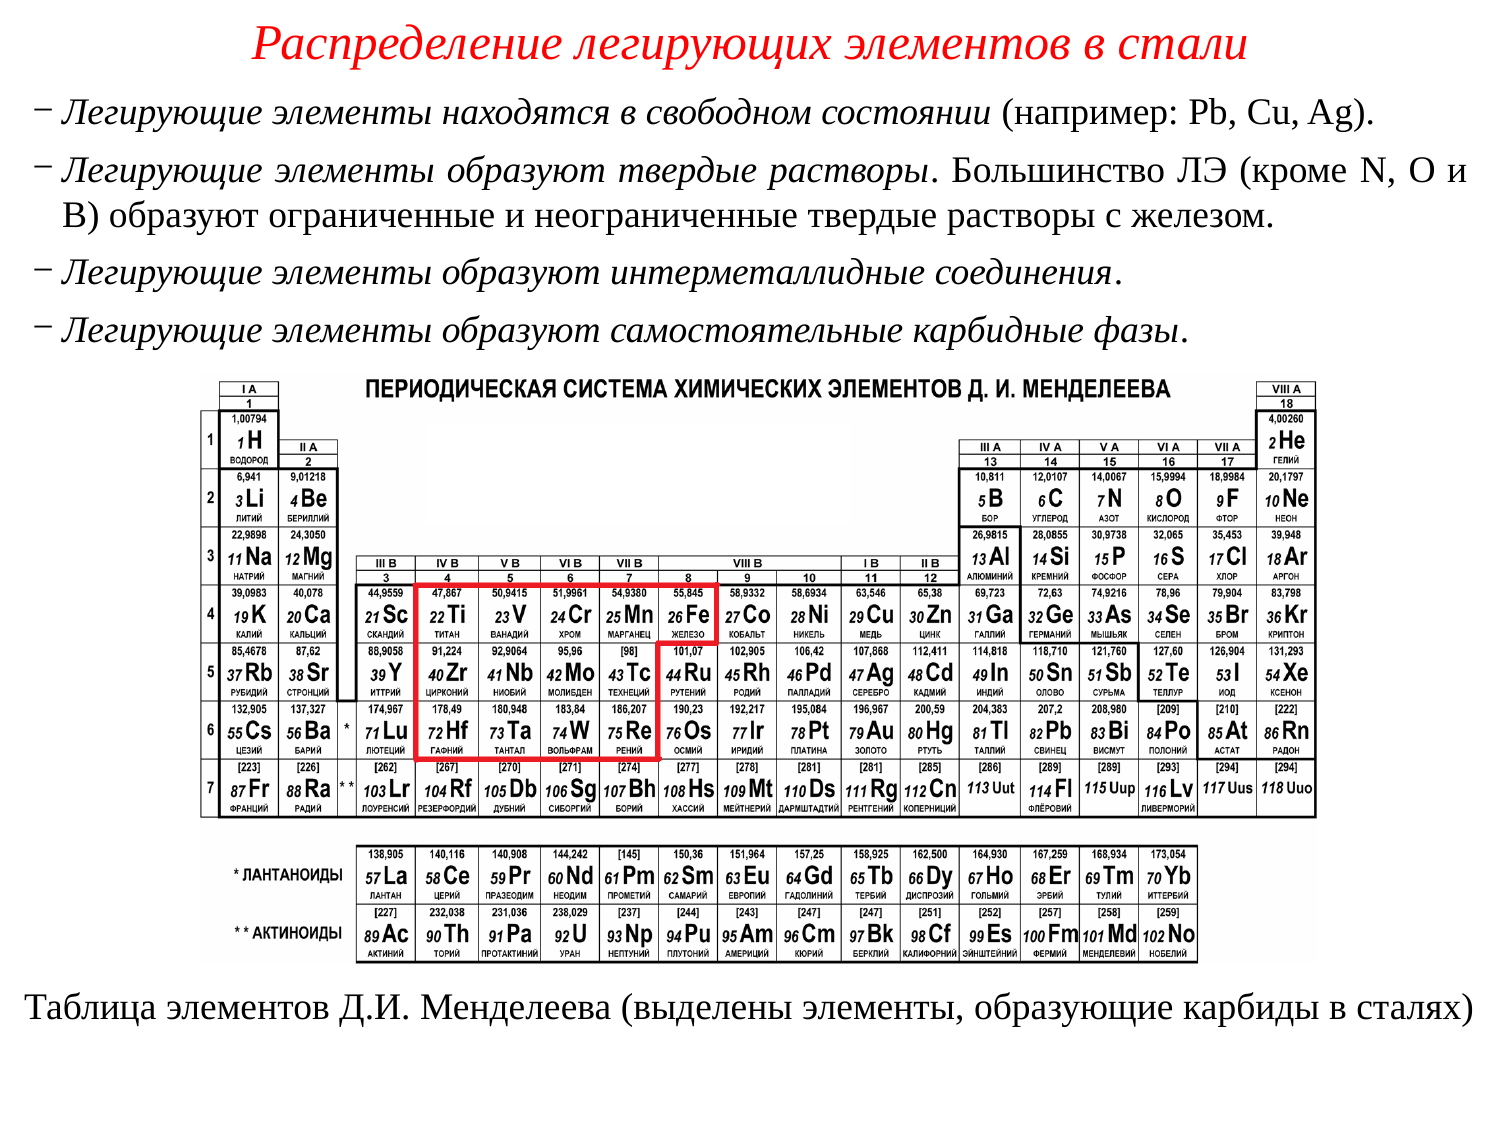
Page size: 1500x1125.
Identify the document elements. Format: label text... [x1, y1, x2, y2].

picture [198, 373, 1318, 965]
text_box Легирующие элементы находятся в свободном состоянии (например: Pb, Cu, Ag). Легирующие элементы образуют твердые растворы. Большинство ЛЭ (кроме N, O и B) образуют ограниченные и неограниченные твердые растворы с железом. Легирующие элементы образуют интерметаллидные соединения. Легирующие элементы образуют самостоятельные карбидные фазы. [17, 79, 1483, 357]
text_box Таблица элементов Д.И. Менделеева (выделены элементы, образующие карбиды в сталях) [0, 974, 1500, 1035]
text_box Распределение легирующих элементов в стали [100, 2, 1400, 78]
